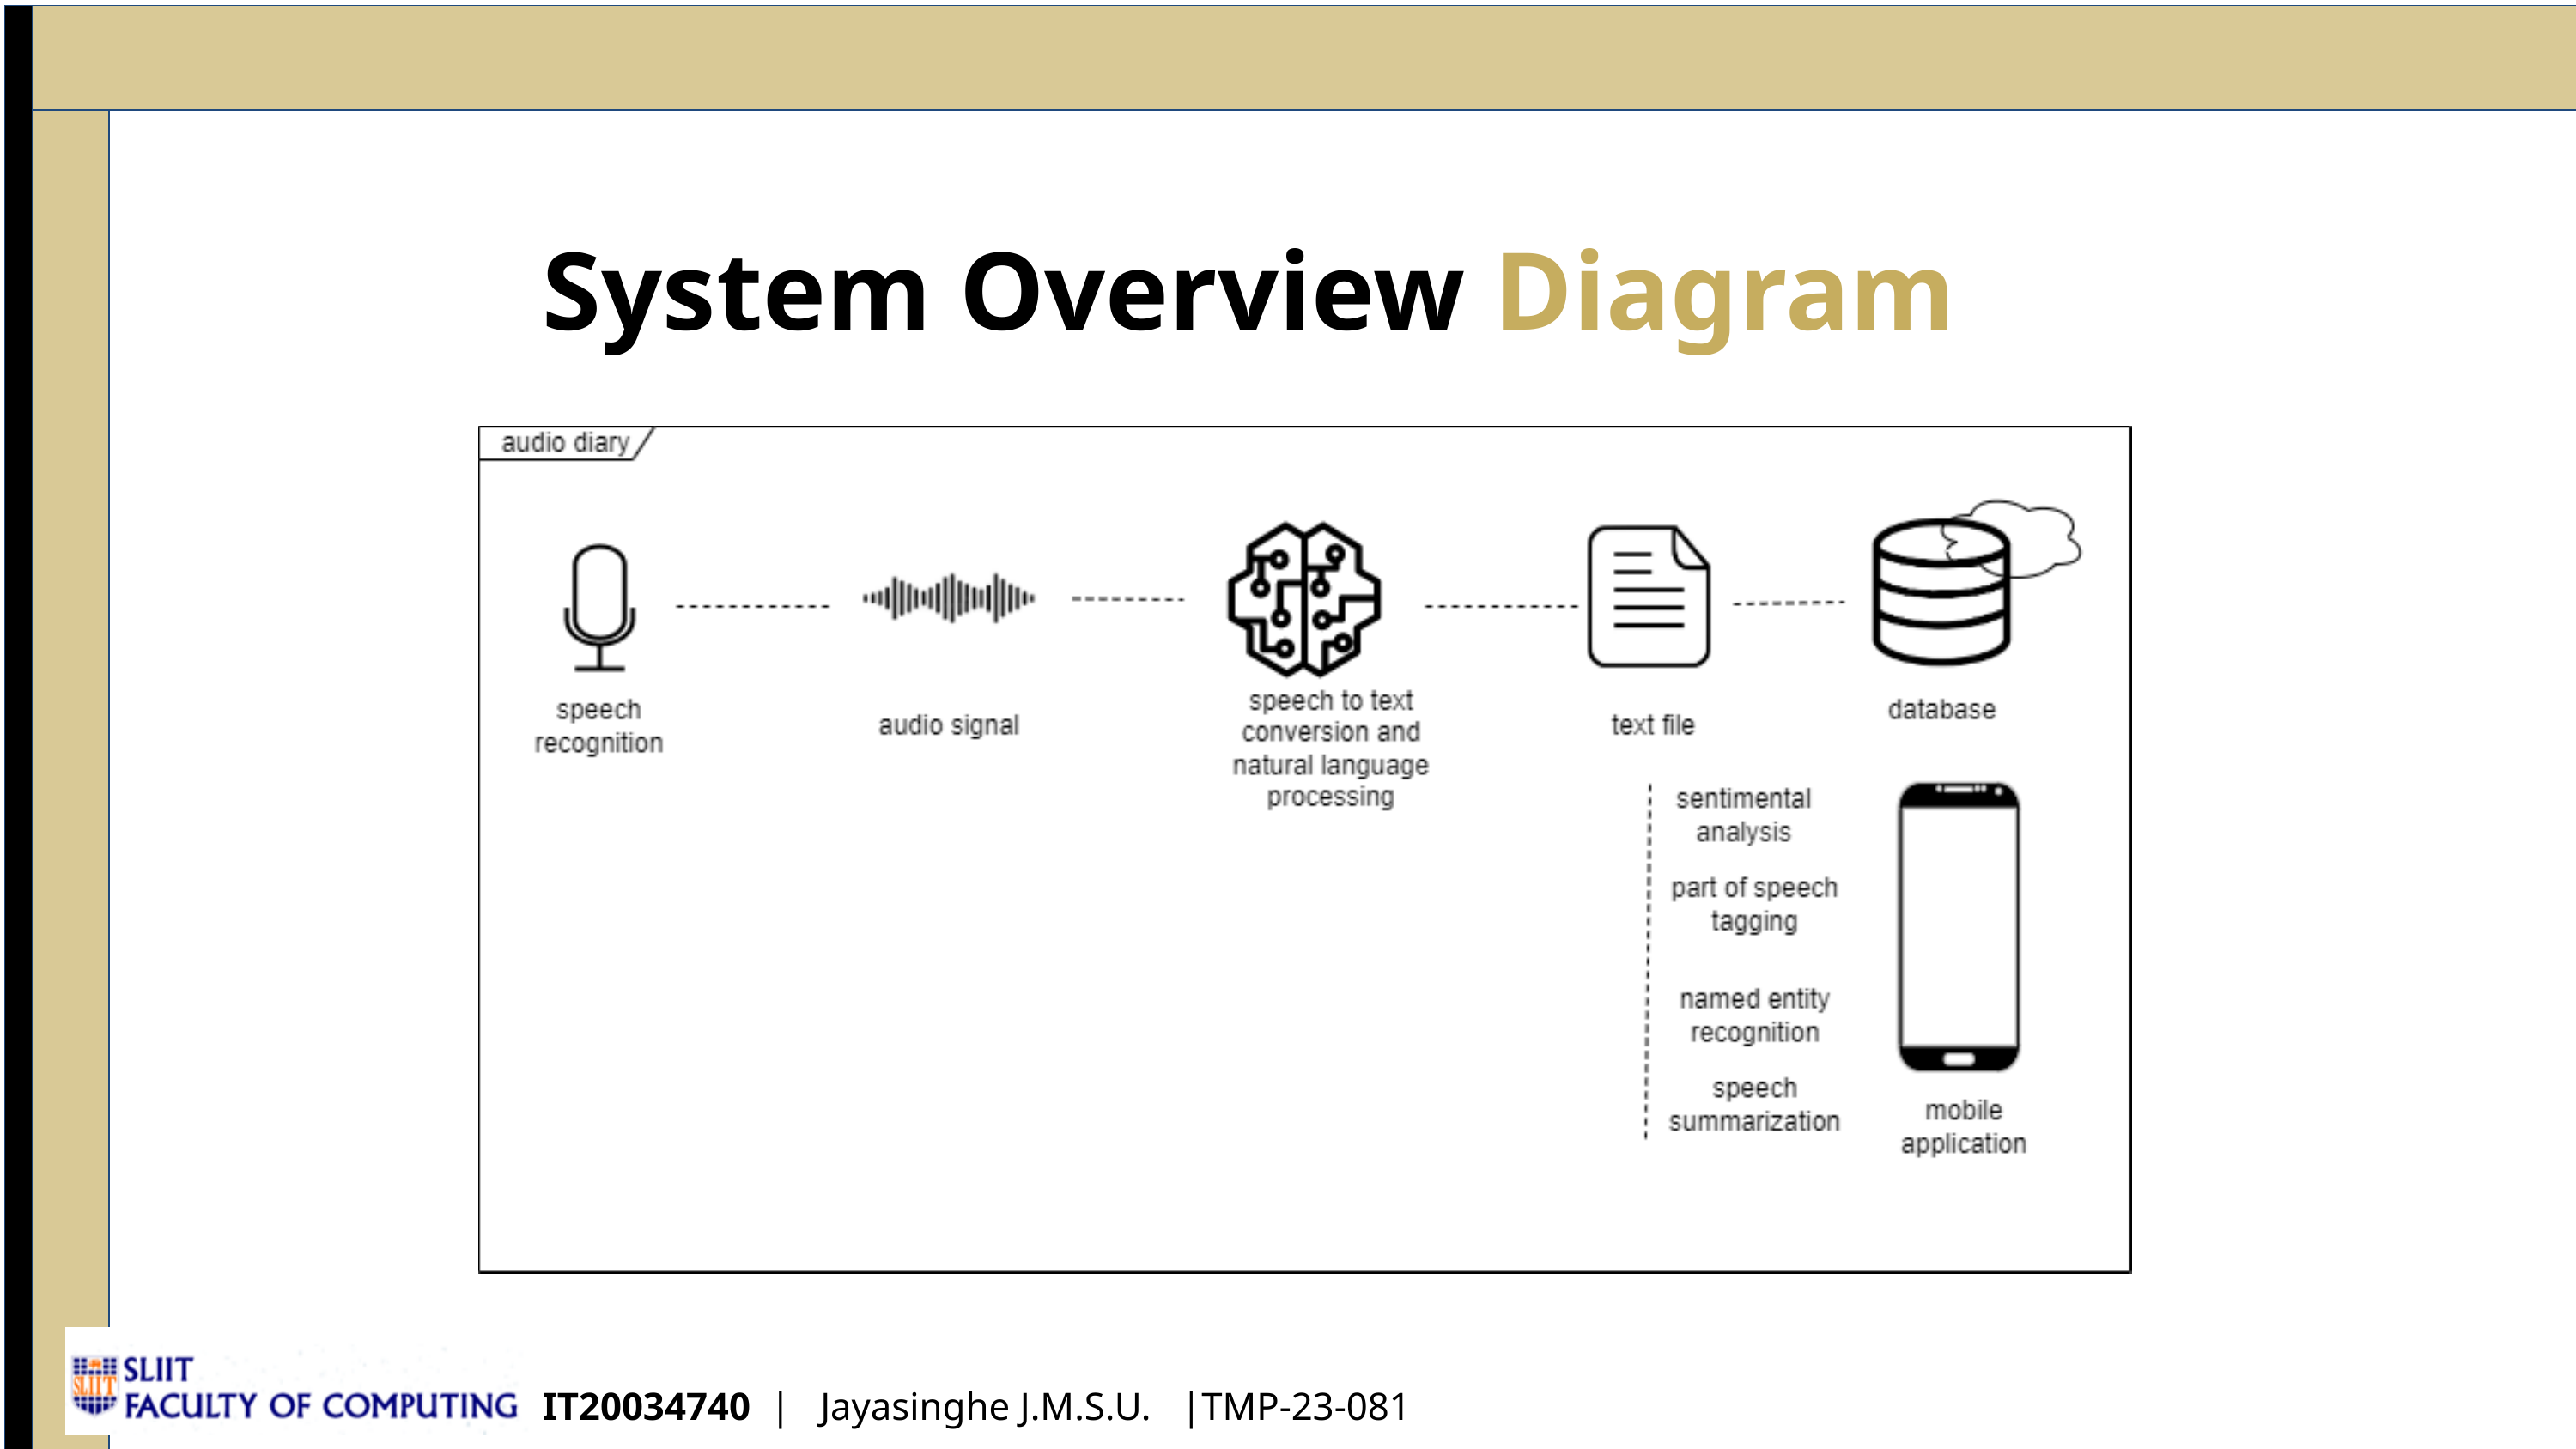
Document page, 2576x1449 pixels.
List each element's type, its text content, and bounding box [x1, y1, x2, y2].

picture [478, 426, 2133, 1274]
text_box [4, 5, 33, 1449]
text_box IT20034740 | Jayasinghe J.M.S.U. |TMP-23-081 [529, 1362, 1765, 1441]
picture [64, 1327, 531, 1435]
text_box [33, 5, 2576, 111]
text_box System Overview Diagram [529, 209, 2085, 365]
text_box [33, 110, 109, 1449]
